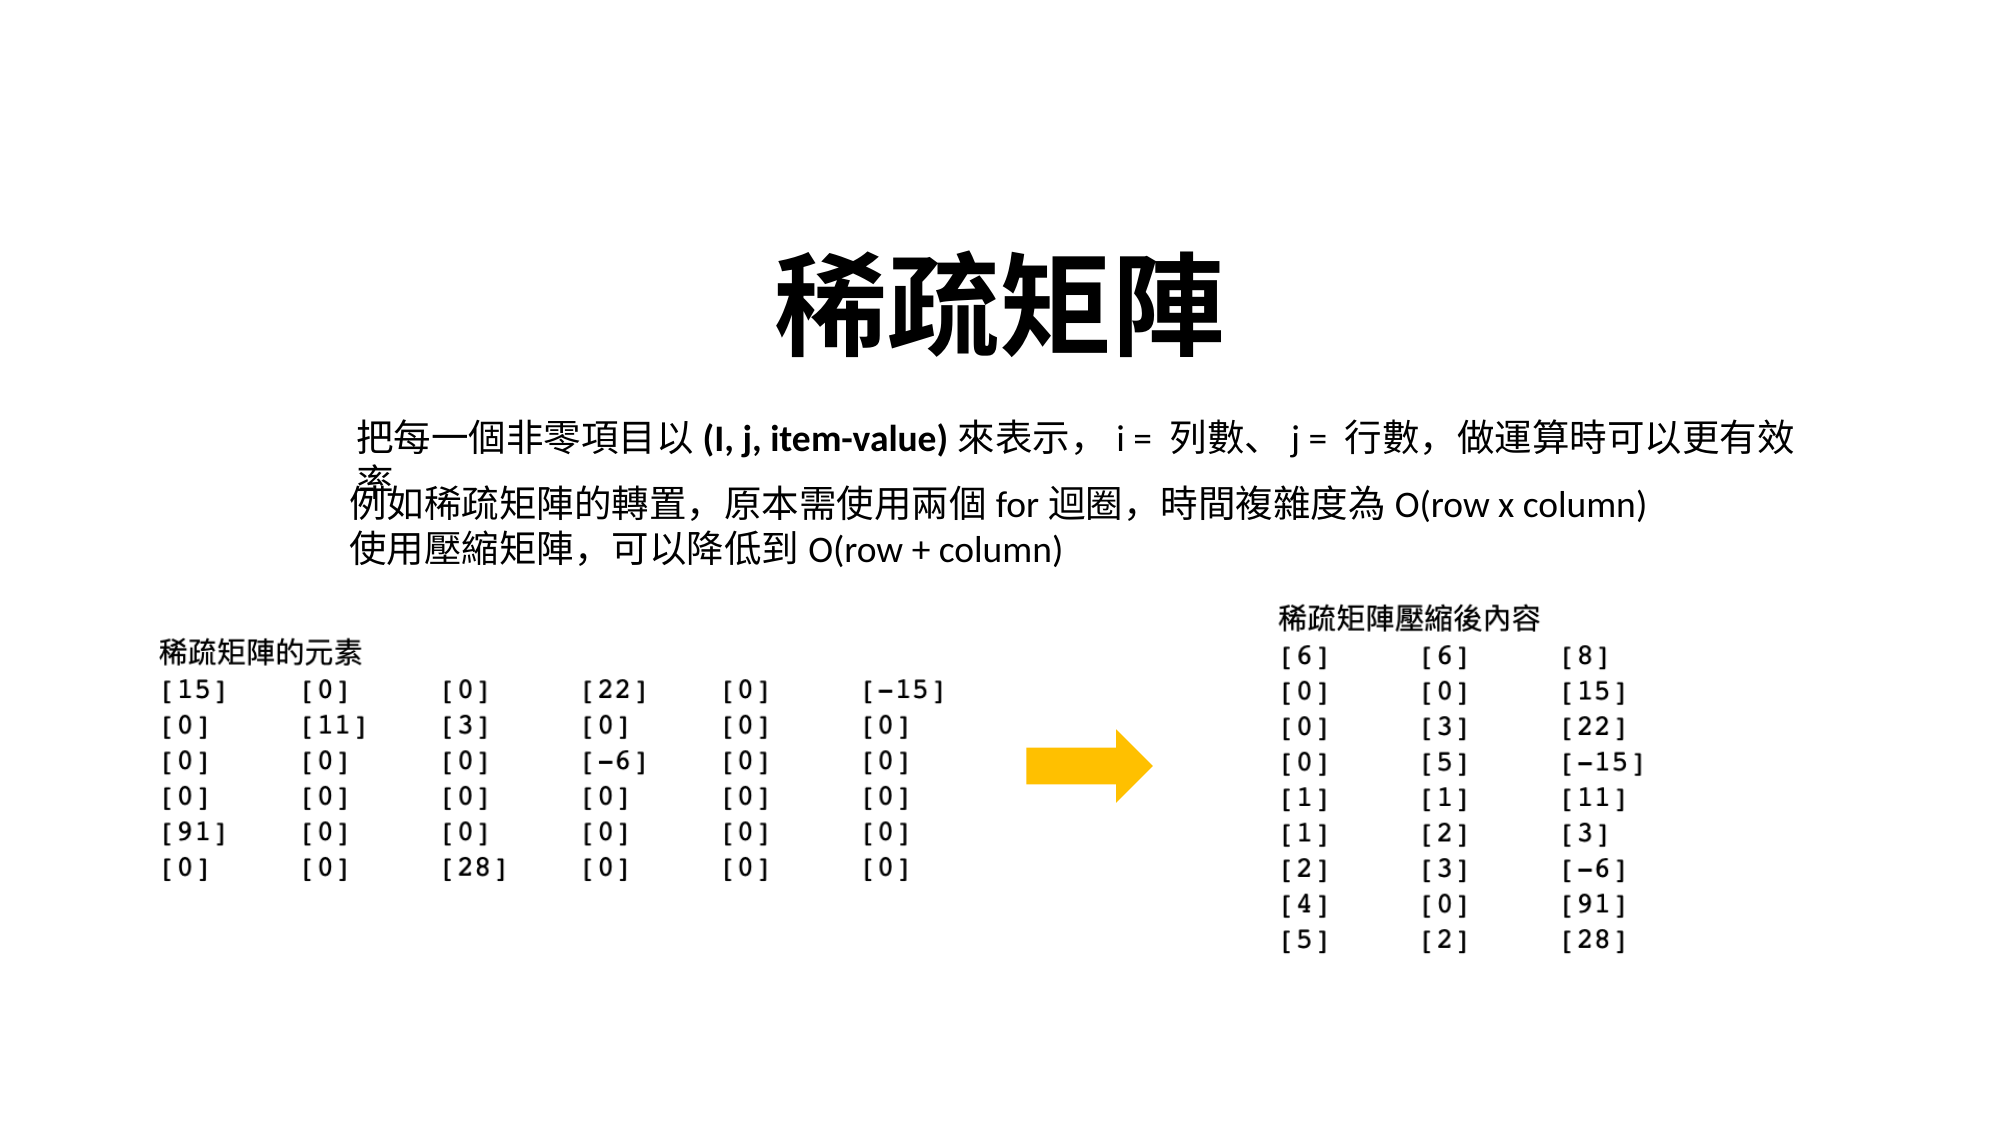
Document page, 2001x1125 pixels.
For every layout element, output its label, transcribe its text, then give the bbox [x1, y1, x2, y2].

text_box 把每一個非零項目以(I, j, item-value)來表示，i = 列數、j = 行數，做運算時可以更有效率 [341, 406, 1838, 511]
picture [1242, 591, 1676, 973]
text_box 例如稀疏矩陣的轉置，原本需使用兩個for迴圈，時間複雜度為O(row x column) 使用壓縮矩陣，可以降低到O(row + column) [334, 472, 1663, 578]
picture [131, 628, 1090, 904]
text_box [1090, 726, 1155, 806]
text_box 稀疏矩陣 [760, 227, 1240, 378]
